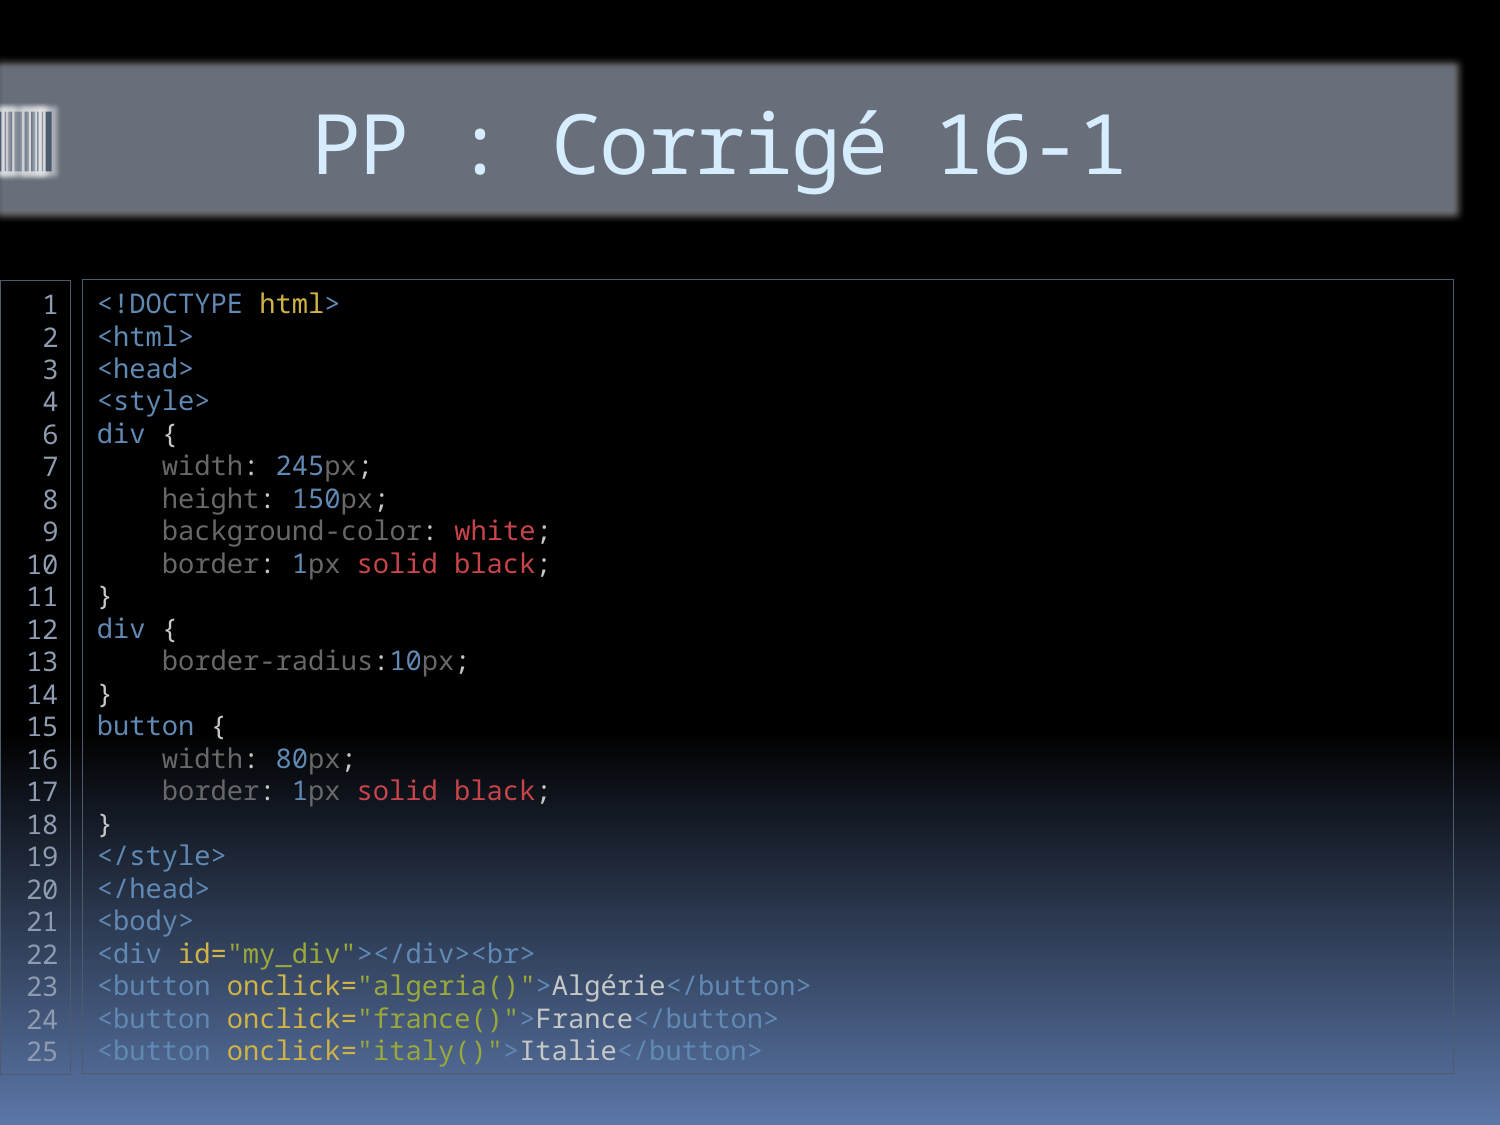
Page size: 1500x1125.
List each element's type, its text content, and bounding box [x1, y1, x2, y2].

text_box 1 2 3 4 6 7 8 9 10 11 12 13 14 15 16 17 18 19 20 21 22 23 24 25 [0, 280, 71, 1075]
title PP : Corrigé 16-1 [82, 83, 1358, 234]
text_box <!DOCTYPE html> <html> <head> <style> div { width: 245px; height: 150px; background-color: white; border: 1px solid black; } div { border-radius:10px; } button { width: 80px; border: 1px solid black; } </style> </head> <body> <div id="my_div"></div><br> <button onclick="algeria()">Algérie</button> <button onclick="france()">France</button> <button onclick="italy()">Italie</button> [82, 278, 1454, 1074]
